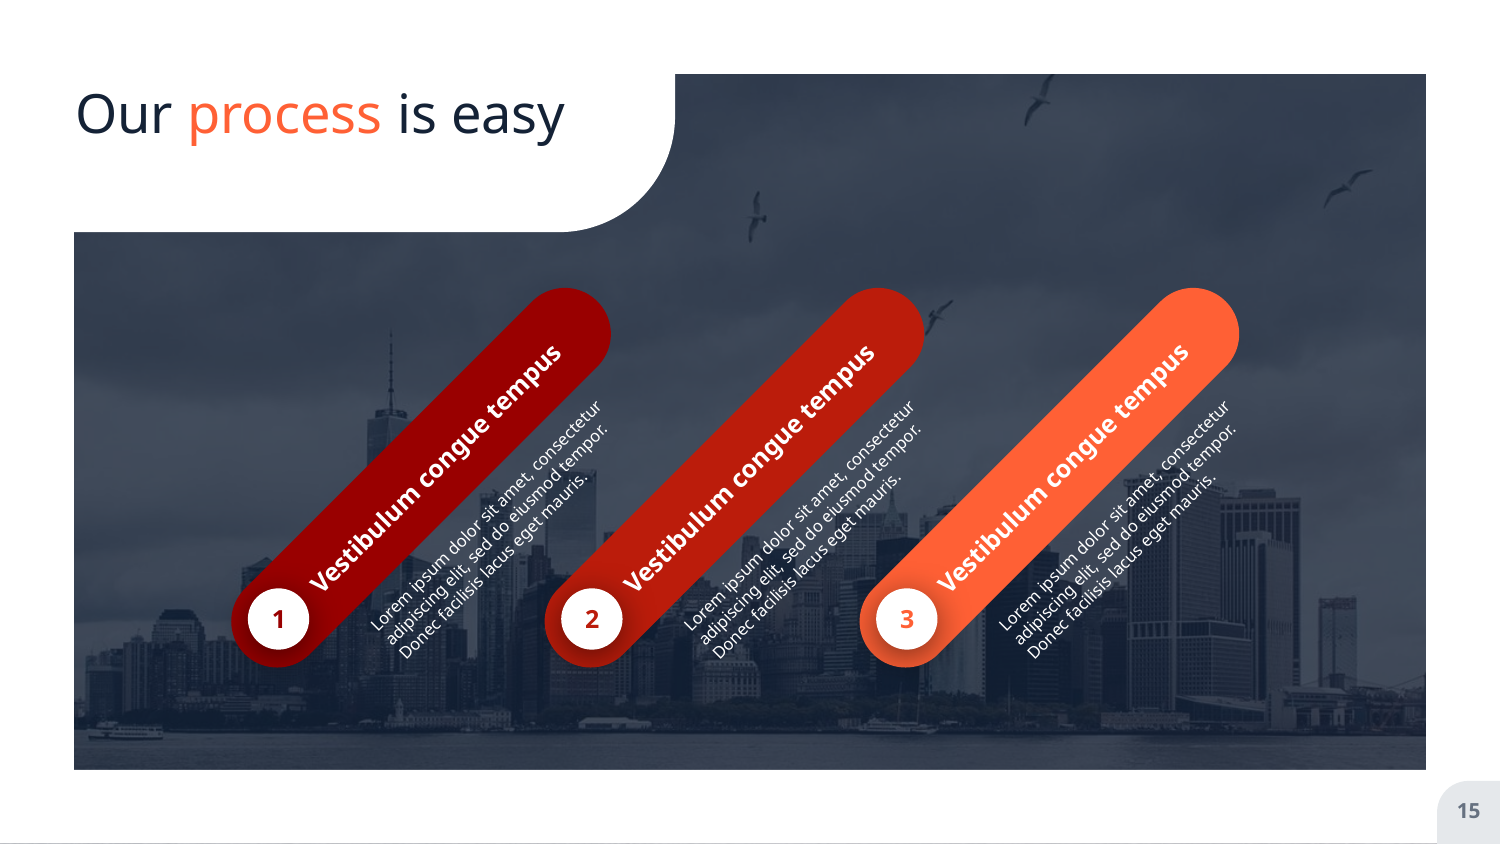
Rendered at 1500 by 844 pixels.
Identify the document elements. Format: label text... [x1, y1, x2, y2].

slide_number 15 [1437, 780, 1500, 844]
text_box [211, 268, 524, 687]
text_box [840, 268, 1288, 687]
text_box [525, 268, 839, 687]
title Our process is easy [75, 0, 596, 233]
